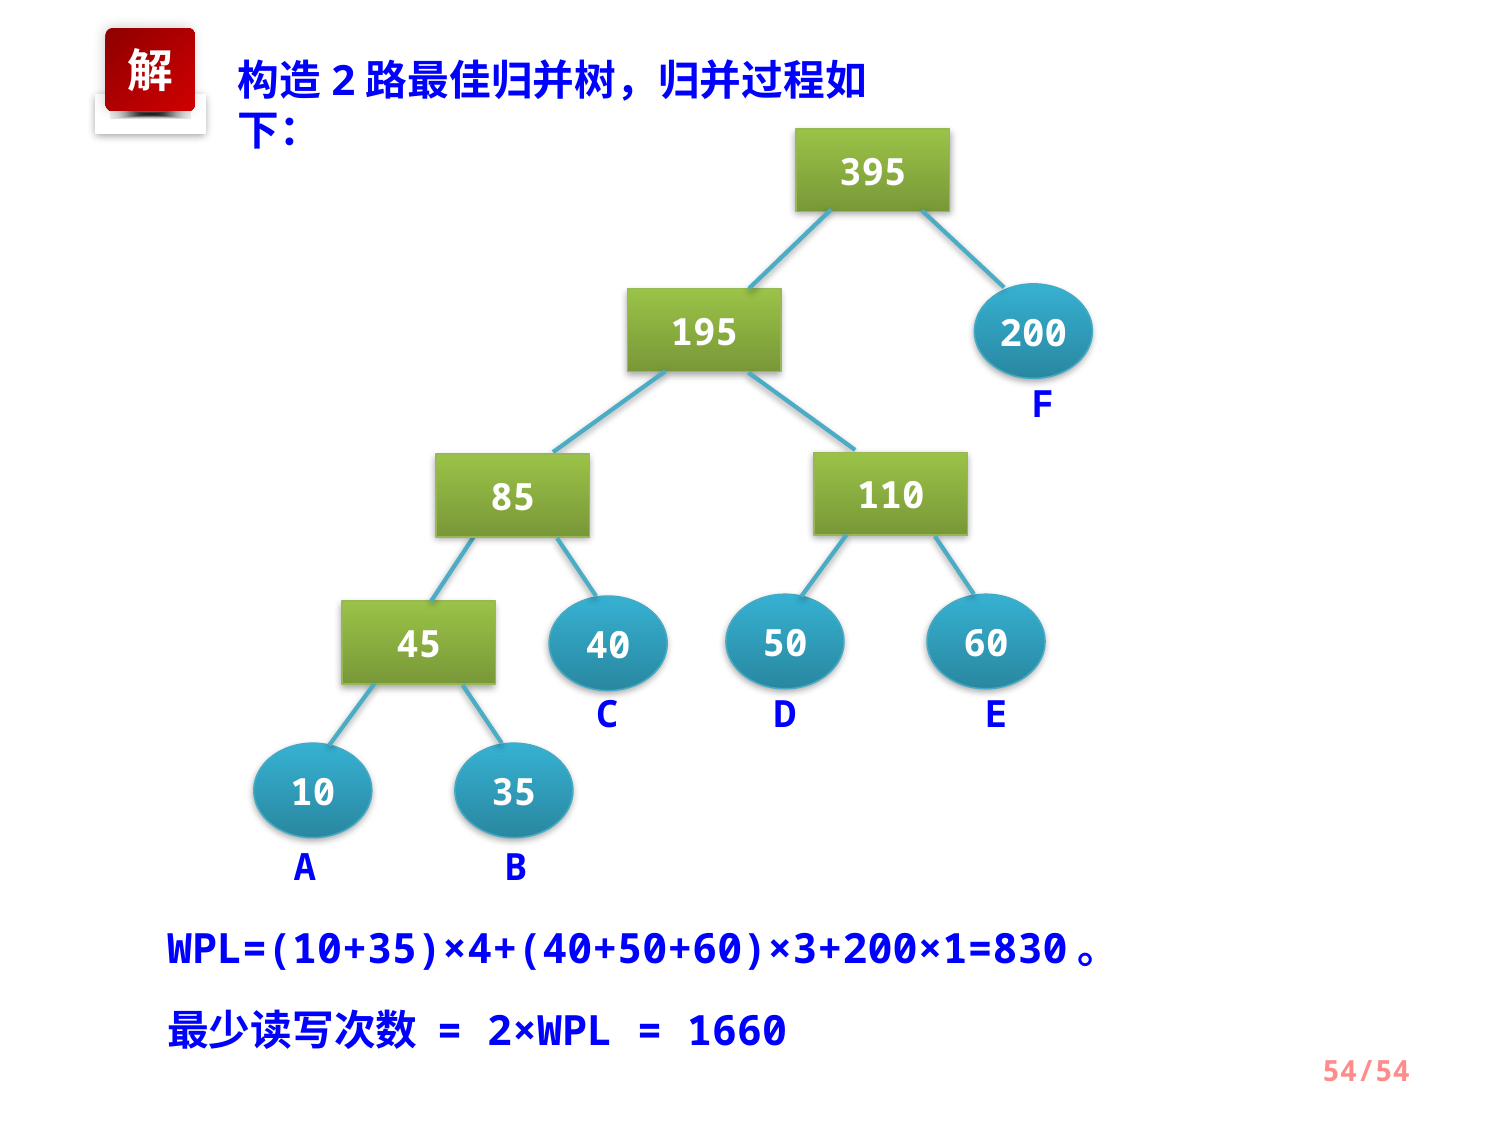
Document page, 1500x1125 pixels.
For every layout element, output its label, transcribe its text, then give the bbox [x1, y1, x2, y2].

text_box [748, 128, 1093, 434]
text_box 最少读写次数 = 2×WPL = 1660 [152, 996, 1196, 1061]
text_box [725, 452, 1046, 744]
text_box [430, 453, 668, 744]
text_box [253, 600, 574, 897]
slide_number 54/54 [1074, 1042, 1425, 1103]
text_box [105, 23, 225, 120]
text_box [552, 288, 856, 453]
text_box WPL=(10+35)×4+(40+50+60)×3+200×1=830。 [152, 914, 1243, 979]
text_box 构造2路最佳归并树，归并过程如下： [222, 46, 938, 162]
